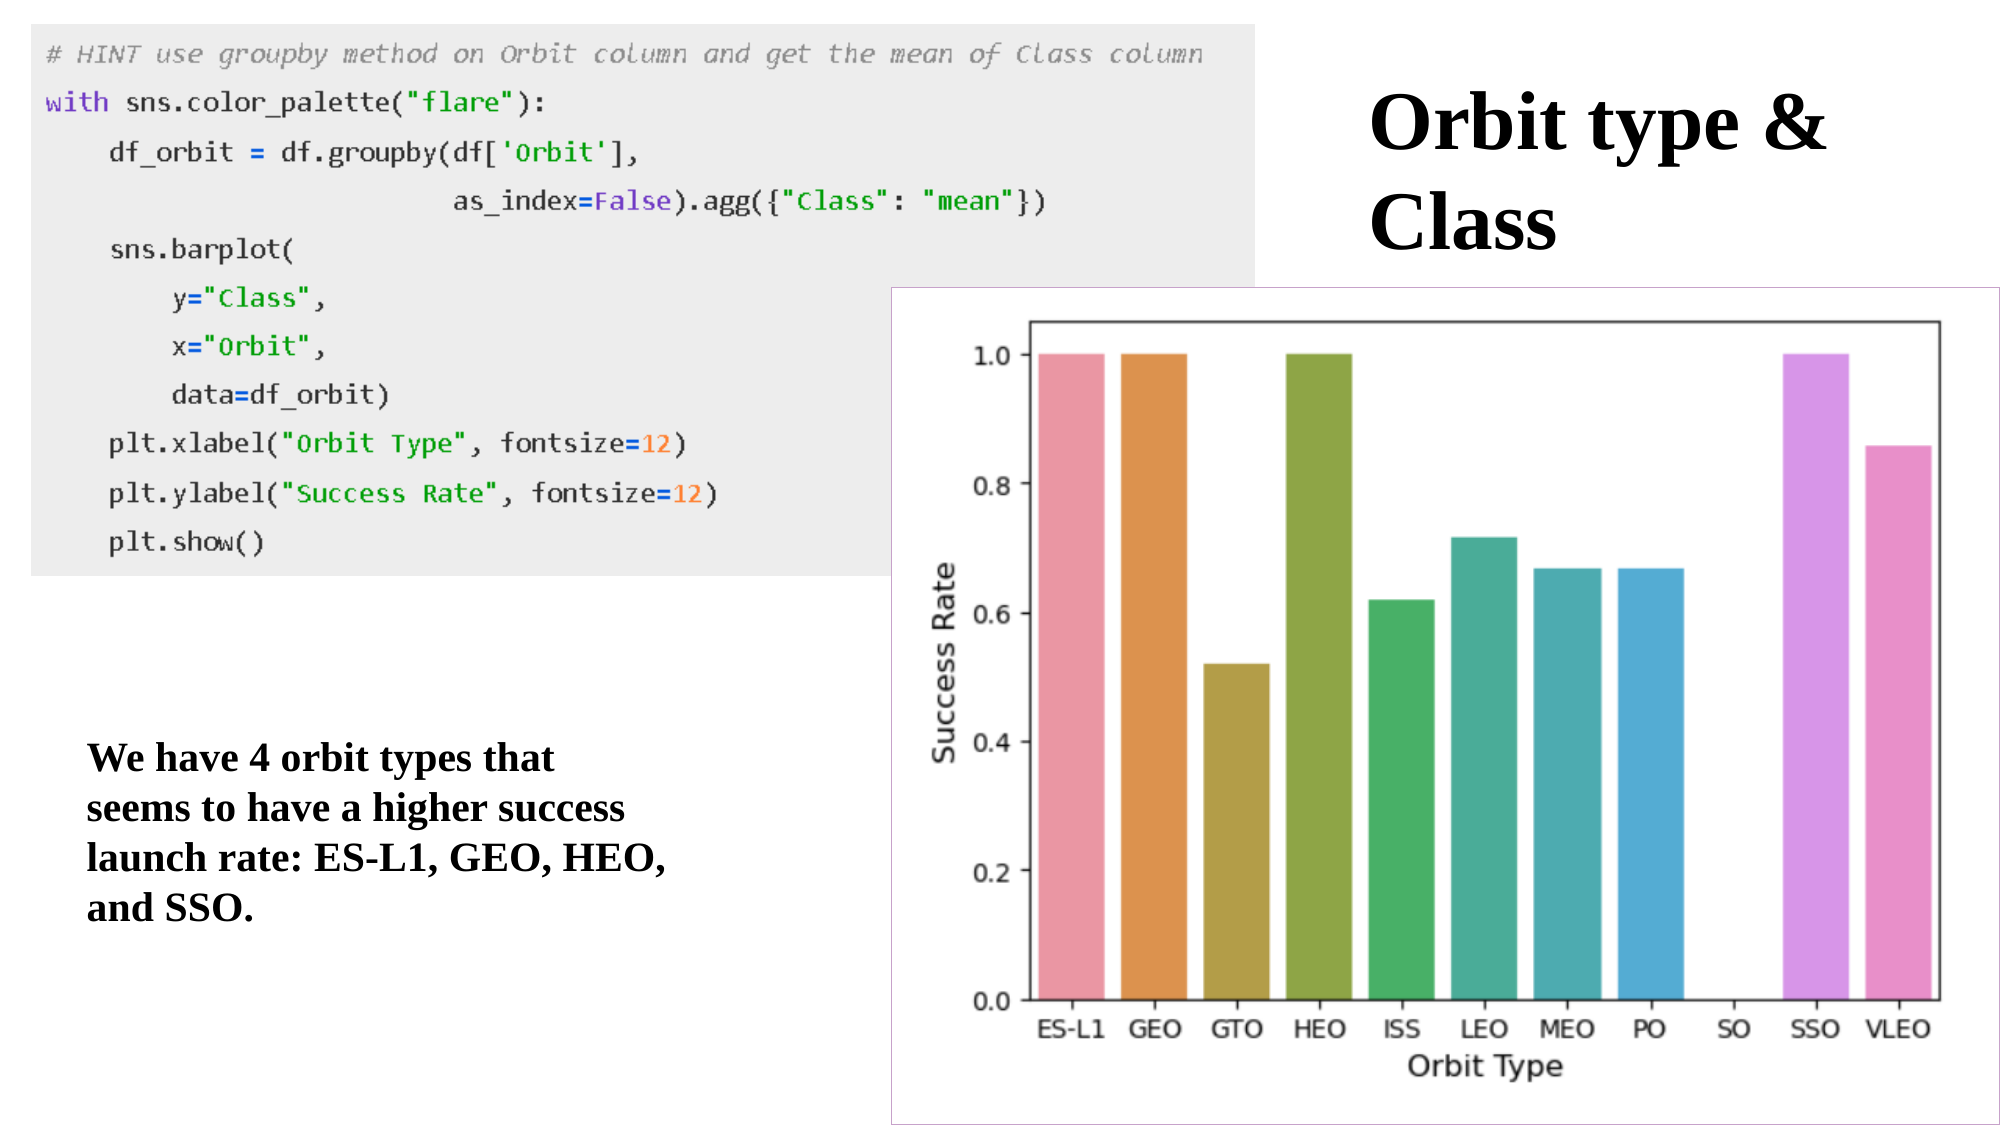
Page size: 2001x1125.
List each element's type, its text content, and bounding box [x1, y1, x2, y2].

text_box We have 4 orbit types that seems to have a higher success launch rate: ES-L1, GEO, HEO, and SSO. [71, 722, 682, 938]
text_box Orbit type & Class [1353, 58, 1938, 274]
picture [30, 24, 2000, 1125]
